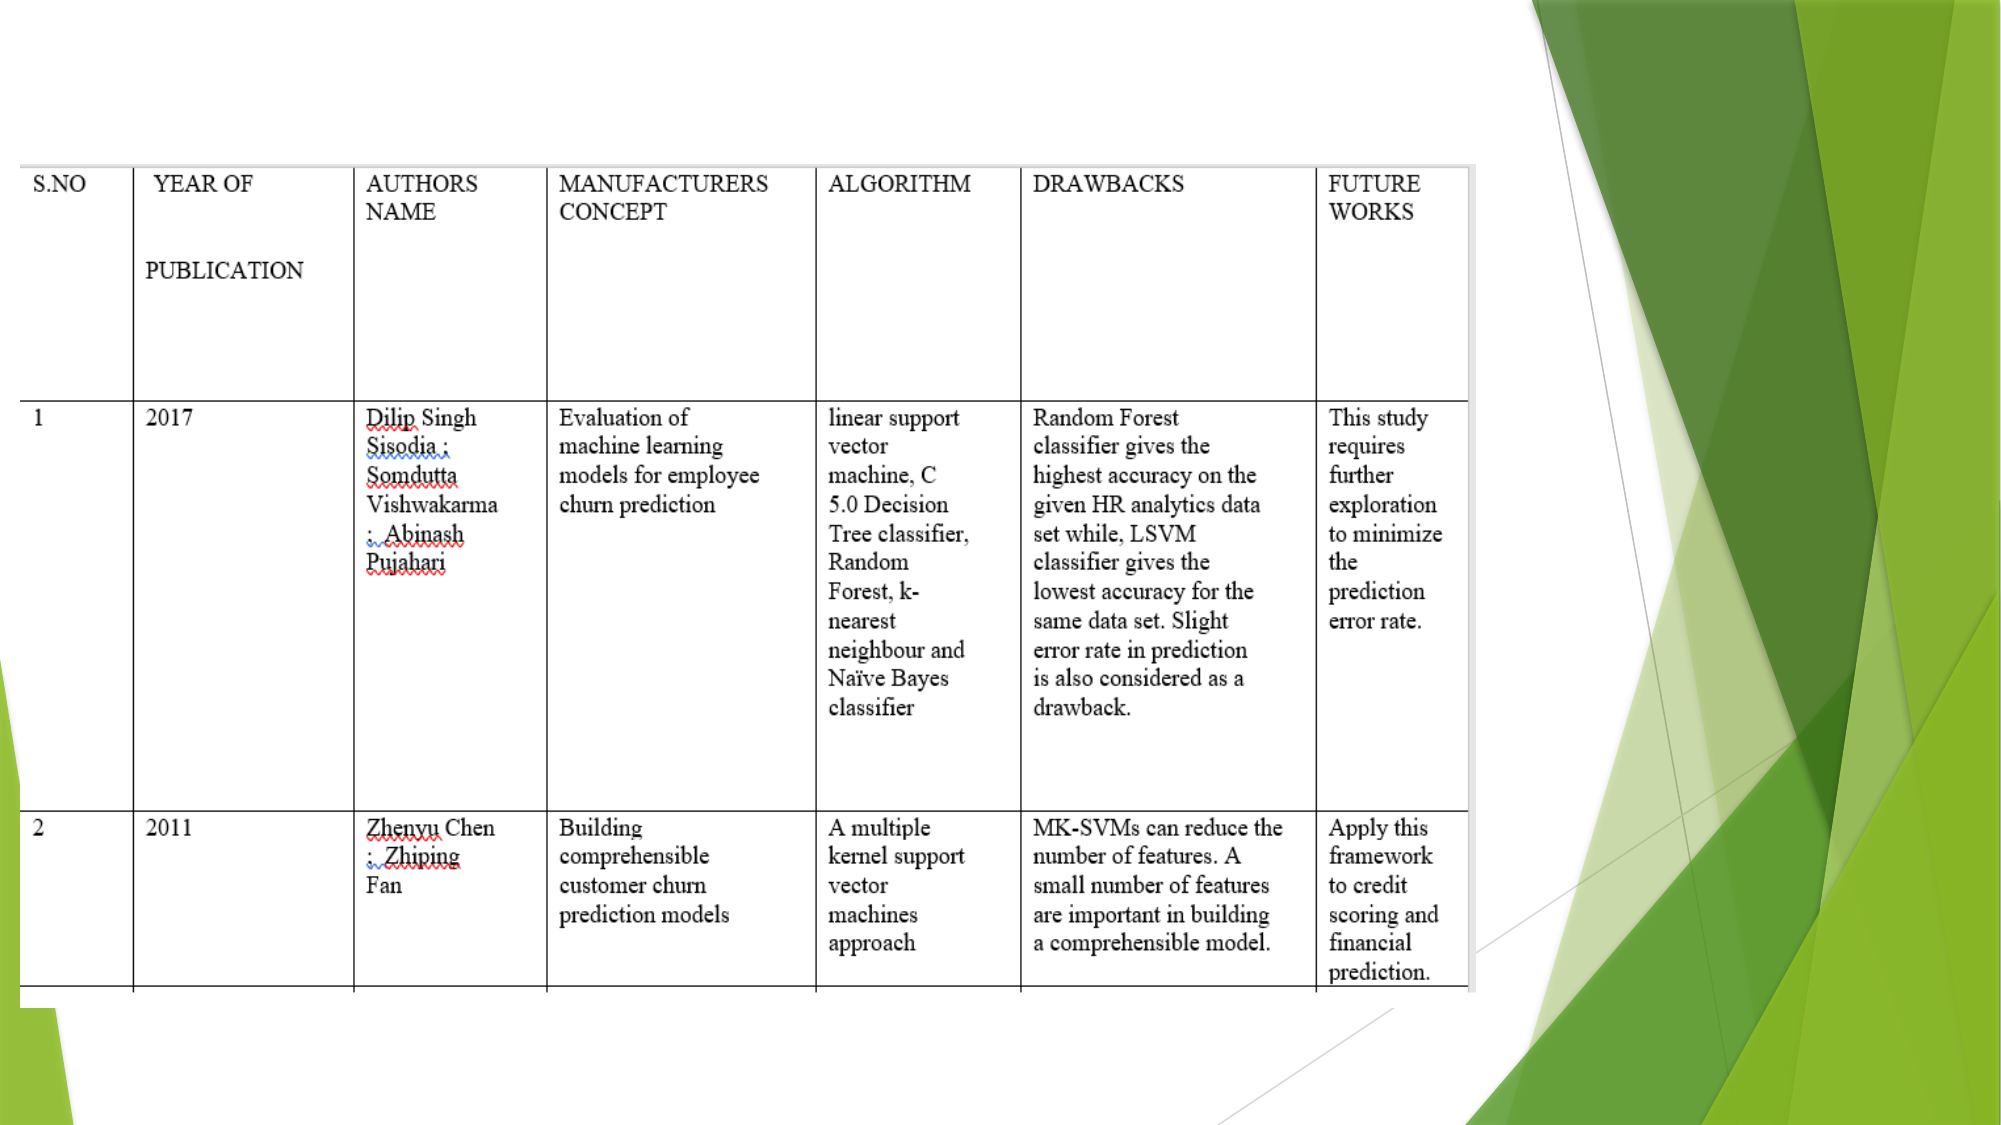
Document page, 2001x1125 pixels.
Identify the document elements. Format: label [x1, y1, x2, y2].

picture [19, 163, 1477, 1008]
